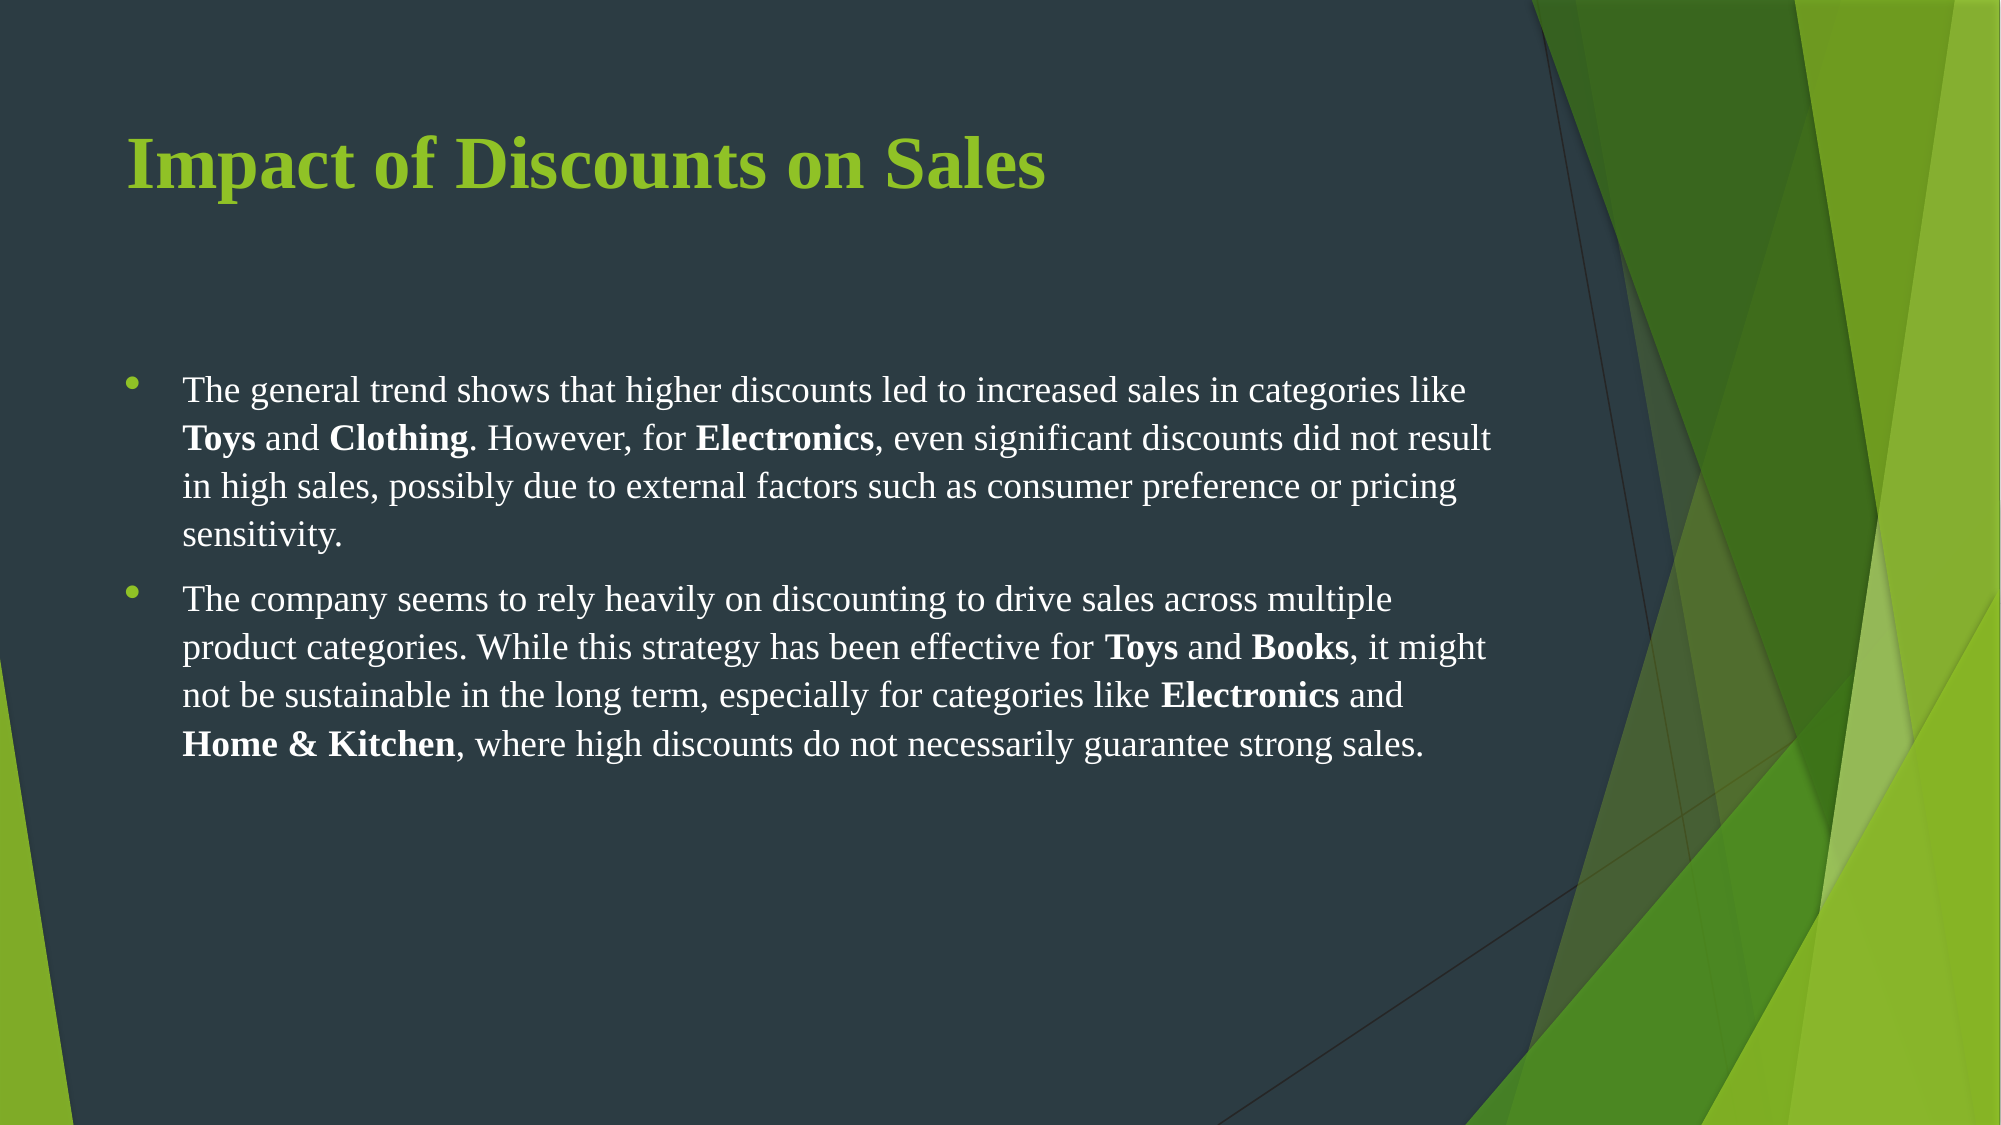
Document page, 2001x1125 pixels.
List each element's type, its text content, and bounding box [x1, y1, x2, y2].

list The general trend shows that higher discounts led to increased sales in categories like Toys and Clothing. However, for Electronics, even significant discounts did not result in high sales, possibly due to external factors such as consumer preference or pricing sensitivity. The company seems to rely heavily on discounting to drive sales across multiple product categories. While this strategy has been effective for Toys and Books, it might not be sustainable in the long term, especially for categories like Electronics and Home & Kitchen, where high discounts do not necessarily guarantee strong sales. [111, 354, 1522, 992]
title Impact of Discounts on Sales [111, 99, 1522, 317]
